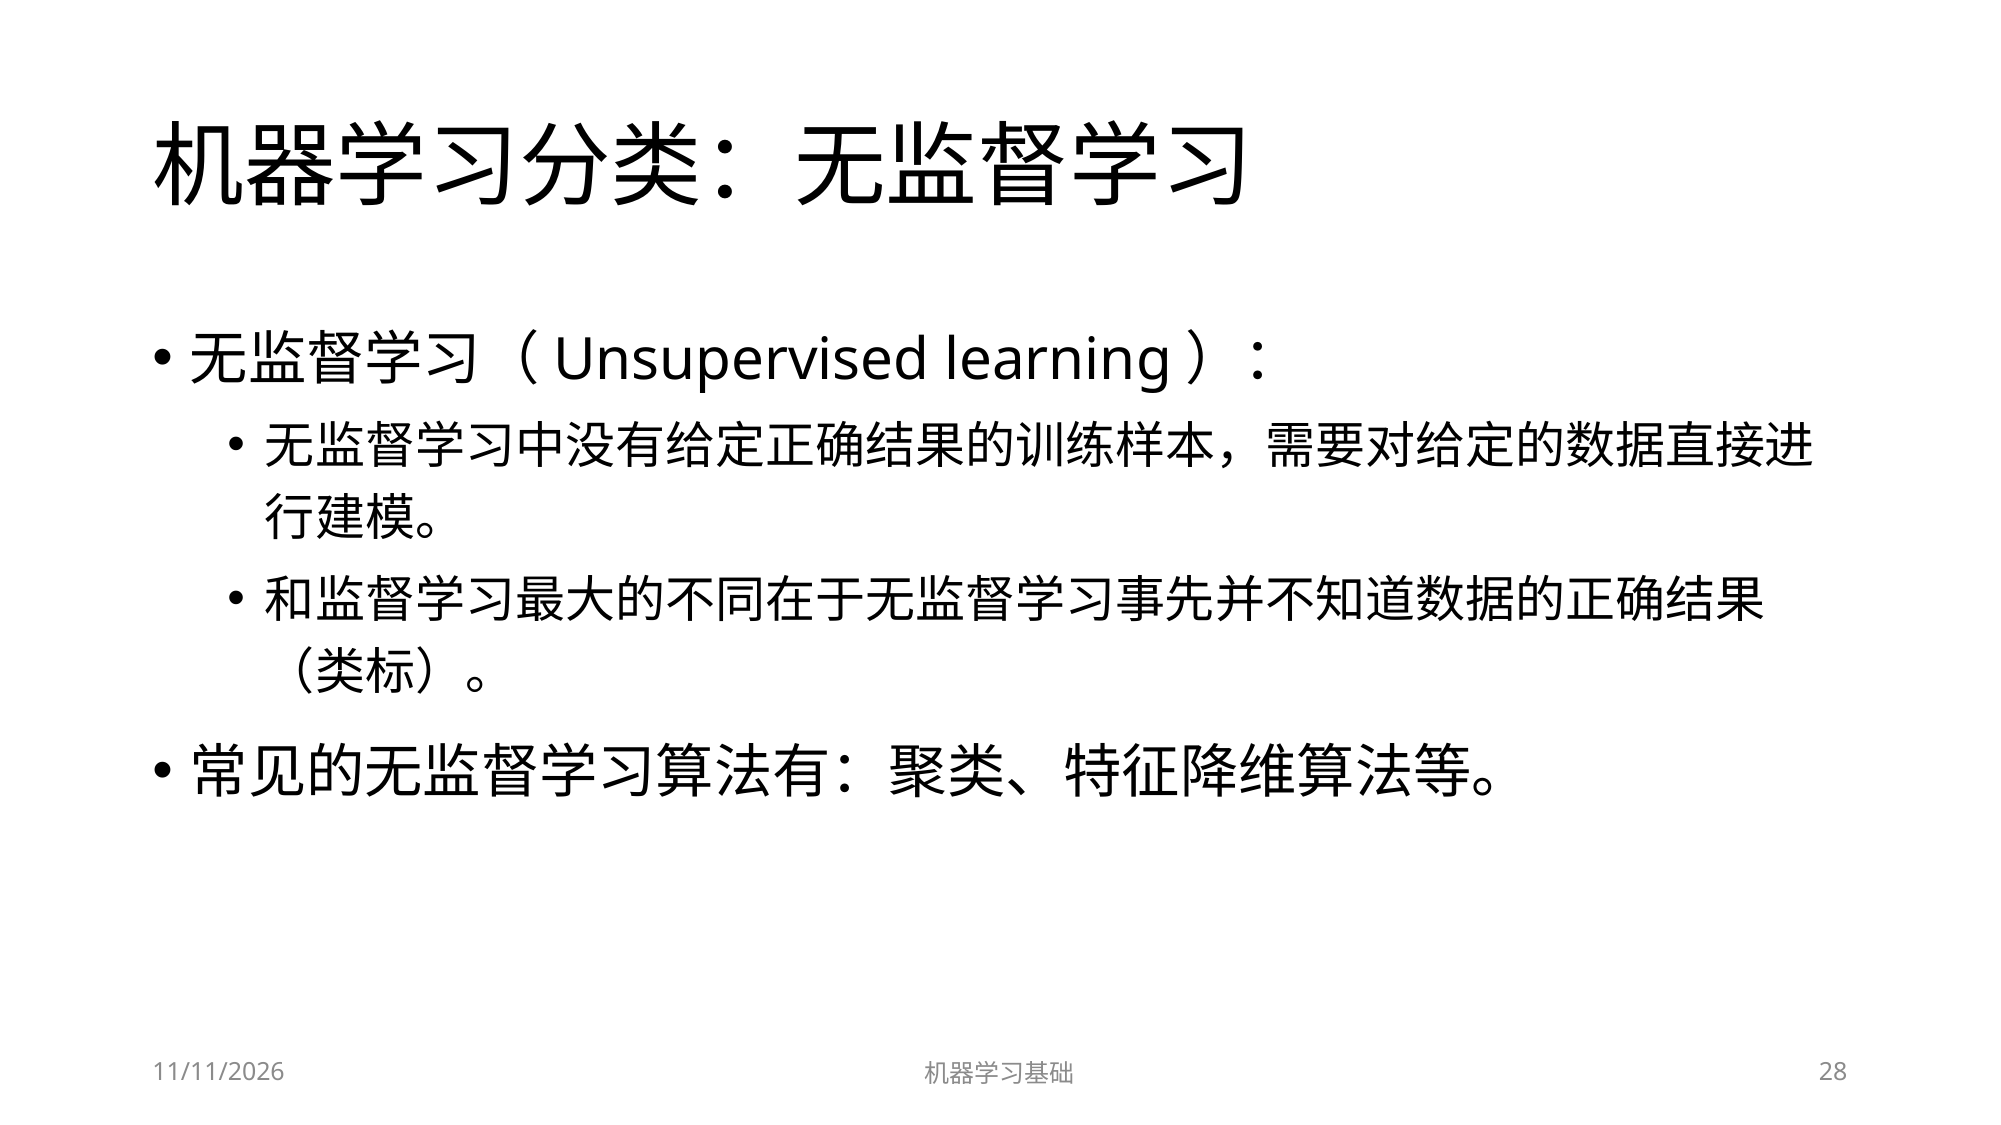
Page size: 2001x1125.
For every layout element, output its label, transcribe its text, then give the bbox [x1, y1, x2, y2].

list 无监督学习（Unsupervised learning）： 无监督学习中没有给定正确结果的训练样本，需要对给定的数据直接进行建模。 和监督学习最大的不同在于无监督学习事先并不知道数据的正确结果（类标）。 常见的无监督学习算法有：聚类、特征降维算法等。 [137, 299, 1863, 1014]
title 机器学习分类：无监督学习 [137, 59, 1863, 278]
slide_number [137, 1042, 588, 1103]
footer 机器学习基础 [662, 1042, 1338, 1103]
slide_number 28 [1412, 1042, 1863, 1103]
